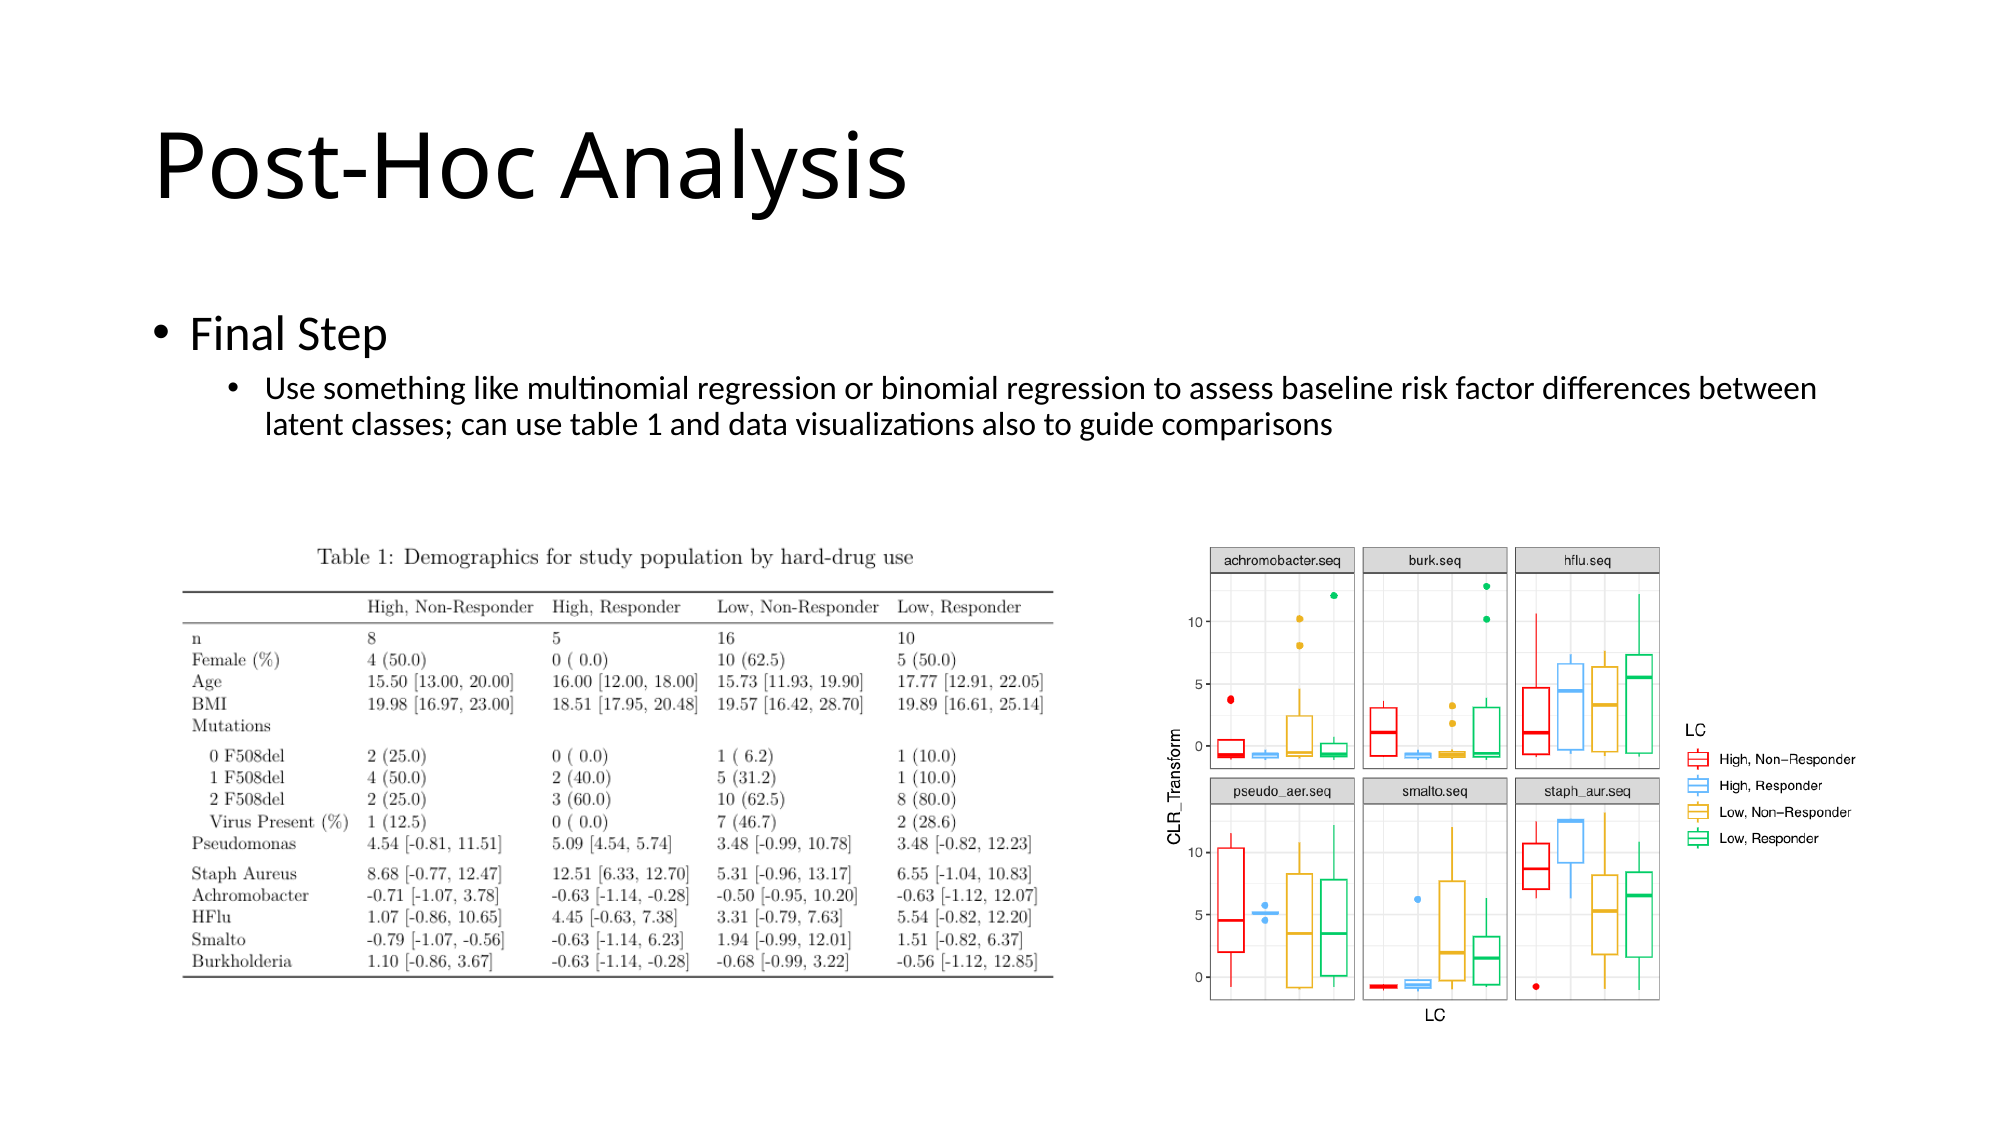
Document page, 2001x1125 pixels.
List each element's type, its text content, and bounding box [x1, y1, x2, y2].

title Post-Hoc Analysis [137, 59, 1863, 278]
picture [175, 538, 1062, 982]
picture [1159, 533, 1863, 1030]
list Final Step Use something like multinomial regression or binomial regression to assess baseline risk factor differences between latent classes; can use table 1 and data visualizations also to guide comparisons [137, 299, 1863, 1014]
